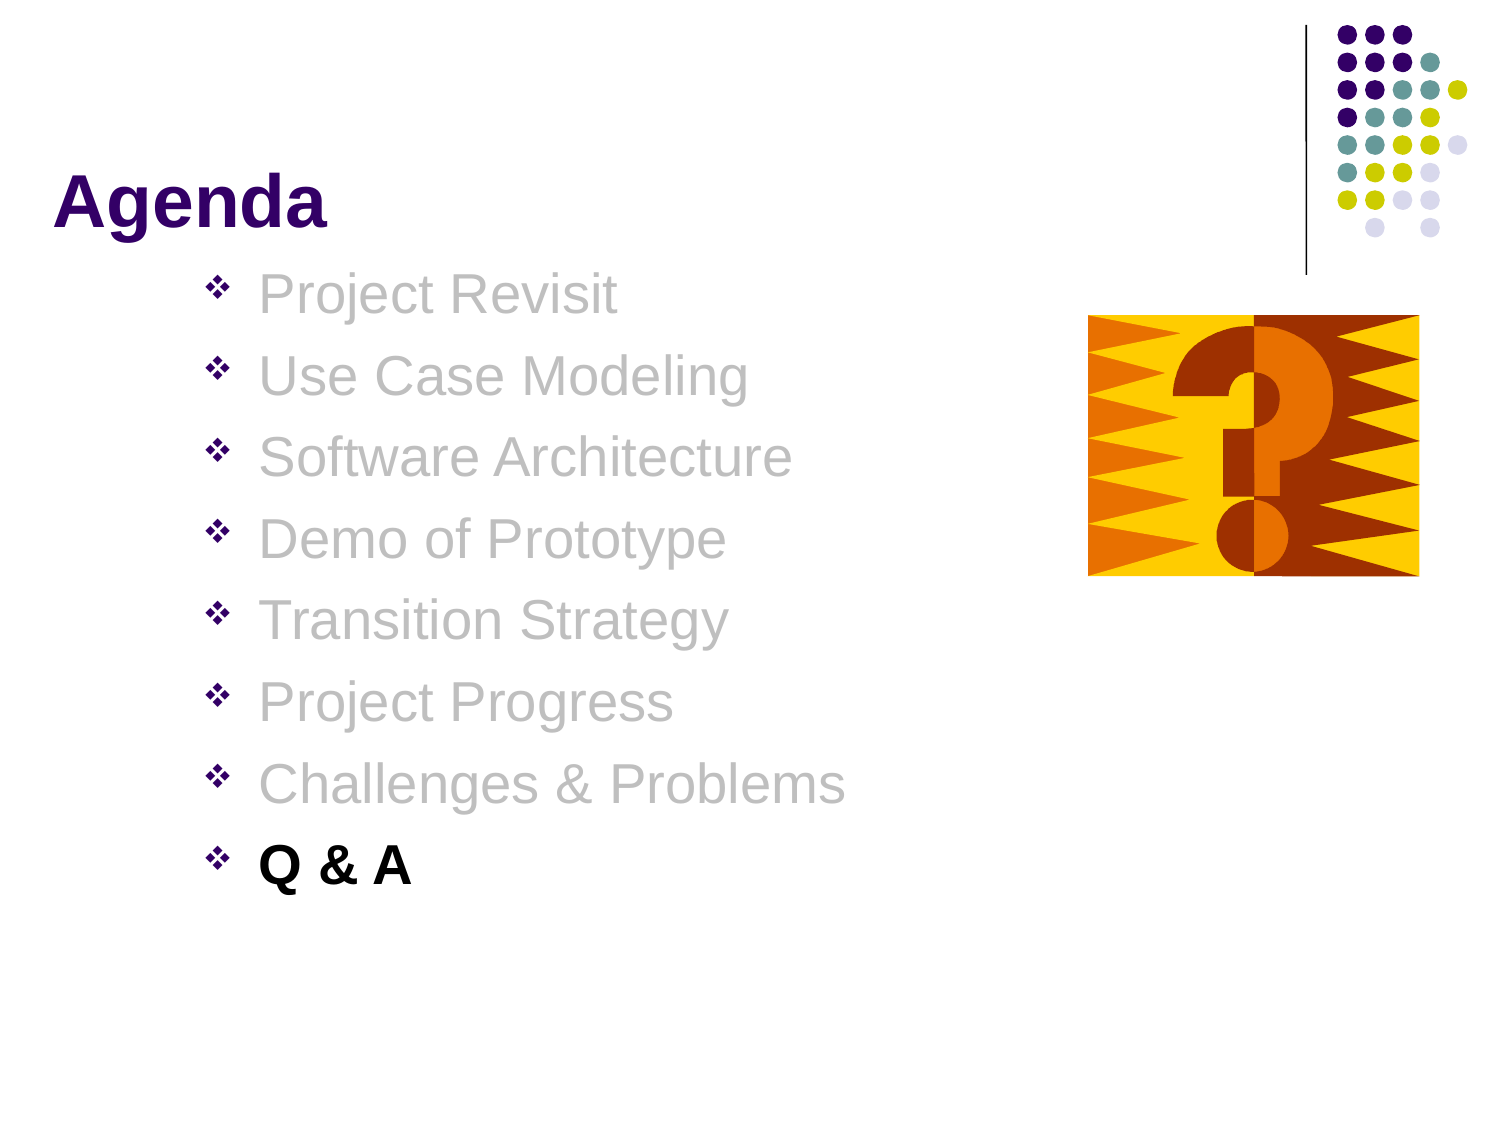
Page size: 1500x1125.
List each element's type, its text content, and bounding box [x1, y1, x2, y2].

list Project Revisit Use Case Modeling Software Architecture Demo of Prototype Transition Strategy Project Progress Challenges & Problems Q & A [187, 249, 1401, 1013]
title Agenda [37, 37, 1301, 251]
picture [1087, 309, 1426, 582]
